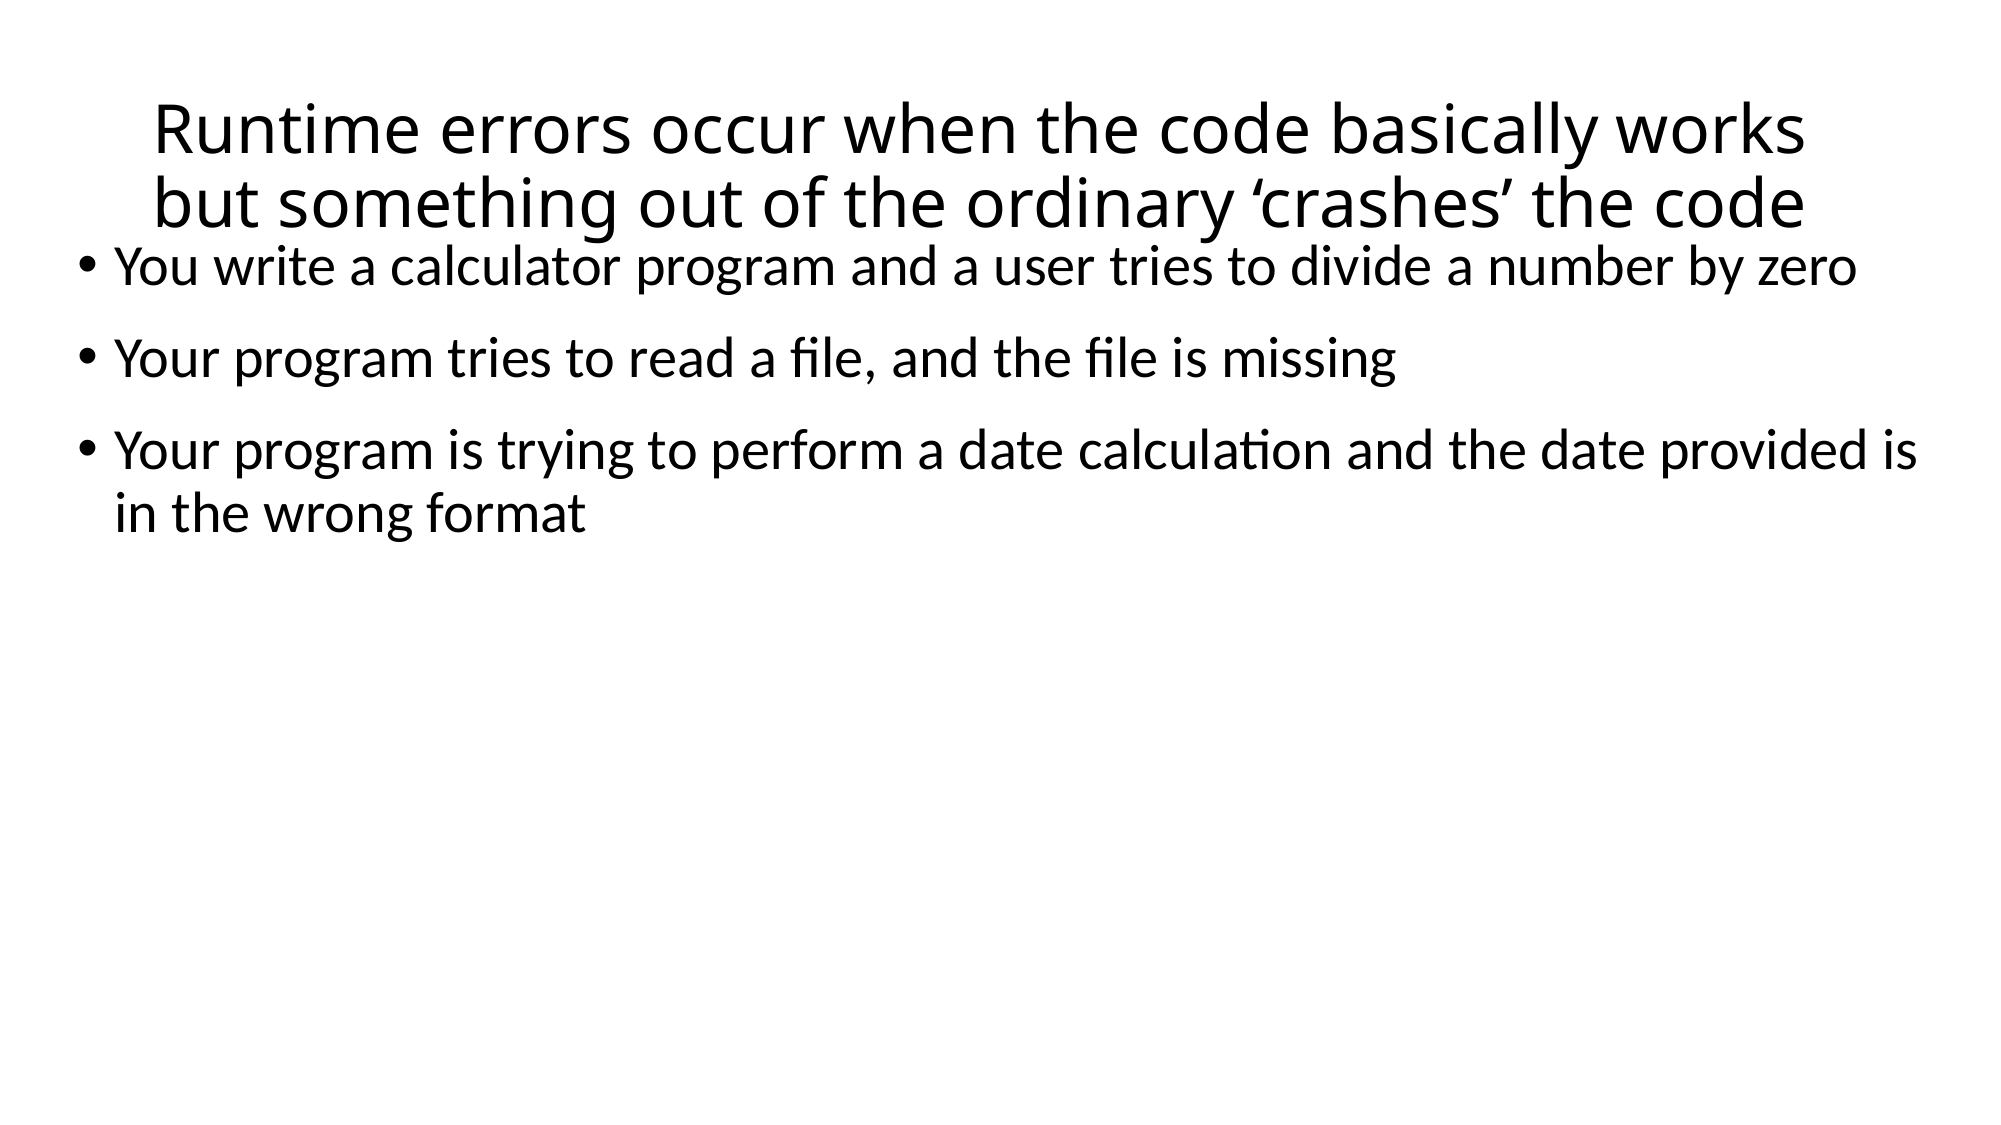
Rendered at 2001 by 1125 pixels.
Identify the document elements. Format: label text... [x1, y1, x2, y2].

list You write a calculator program and a user tries to divide a number by zero Your program tries to read a file, and the file is missing Your program is trying to perform a date calculation and the date provided is in the wrong format [62, 227, 1953, 1096]
title Runtime errors occur when the code basically works but something out of the ordinary ‘crashes’ the code [137, 59, 1863, 227]
